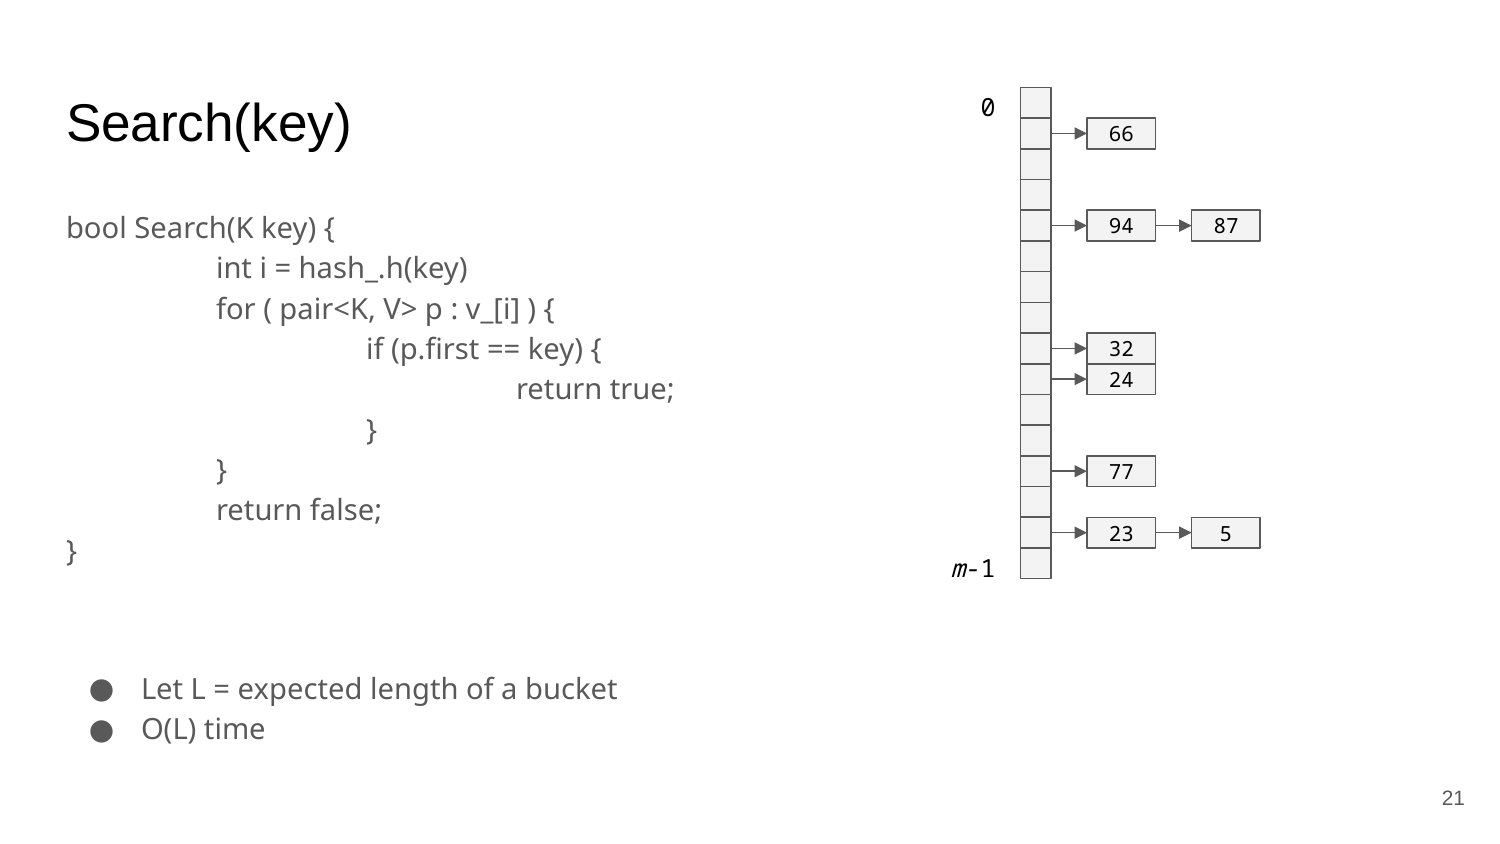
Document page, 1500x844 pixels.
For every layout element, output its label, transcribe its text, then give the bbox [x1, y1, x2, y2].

slide_number ‹#› [1389, 764, 1480, 830]
title Search(key) [51, 72, 1449, 167]
list Let L = expected length of a bucket O(L) time [51, 649, 708, 789]
list bool Search(K key) { int i = hash_.h(key) for ( pair<K, V> p : v_[i] ) { if (p.first == key) { return true; } } return false; } [51, 189, 708, 649]
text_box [927, 76, 1261, 590]
